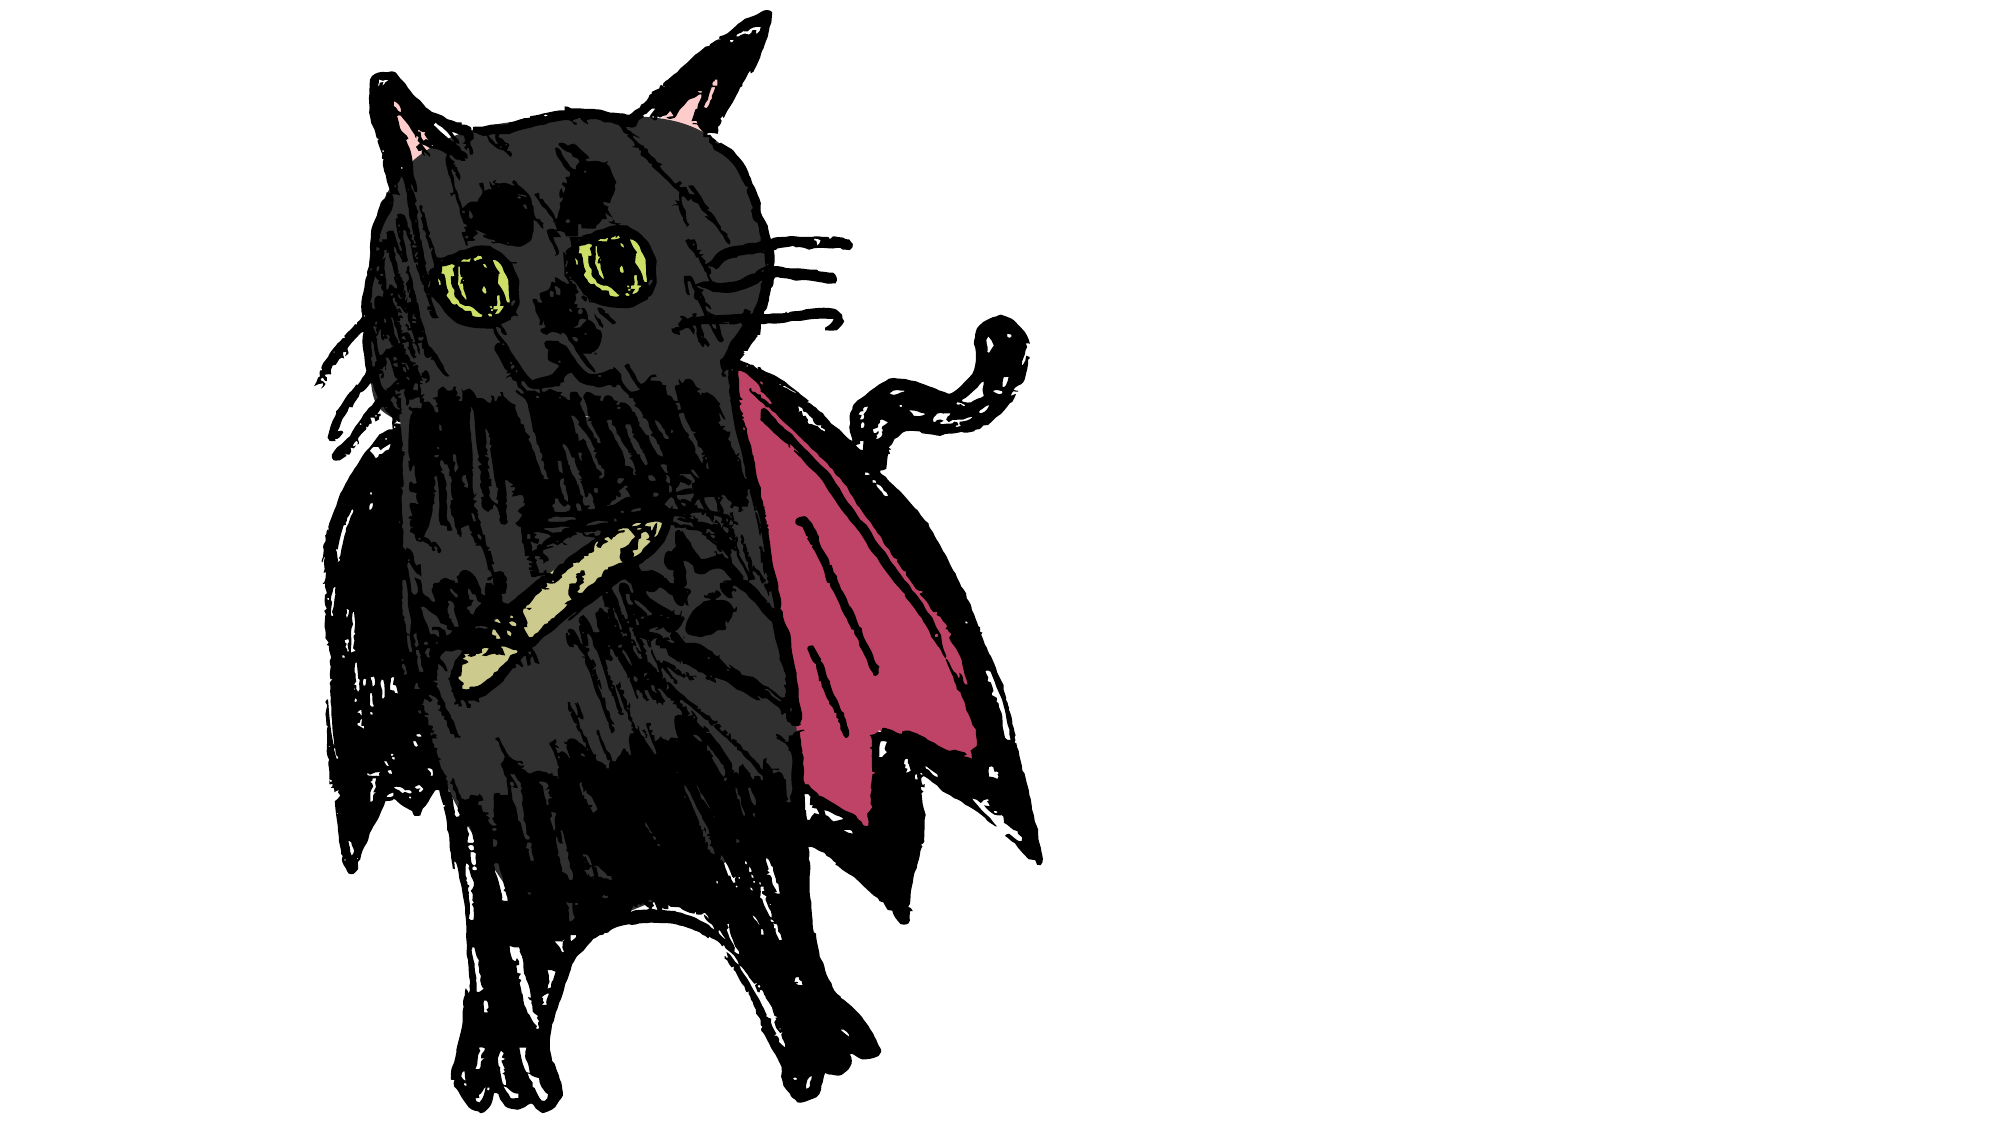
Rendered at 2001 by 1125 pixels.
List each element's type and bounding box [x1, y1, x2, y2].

text_box [313, 9, 1044, 1114]
